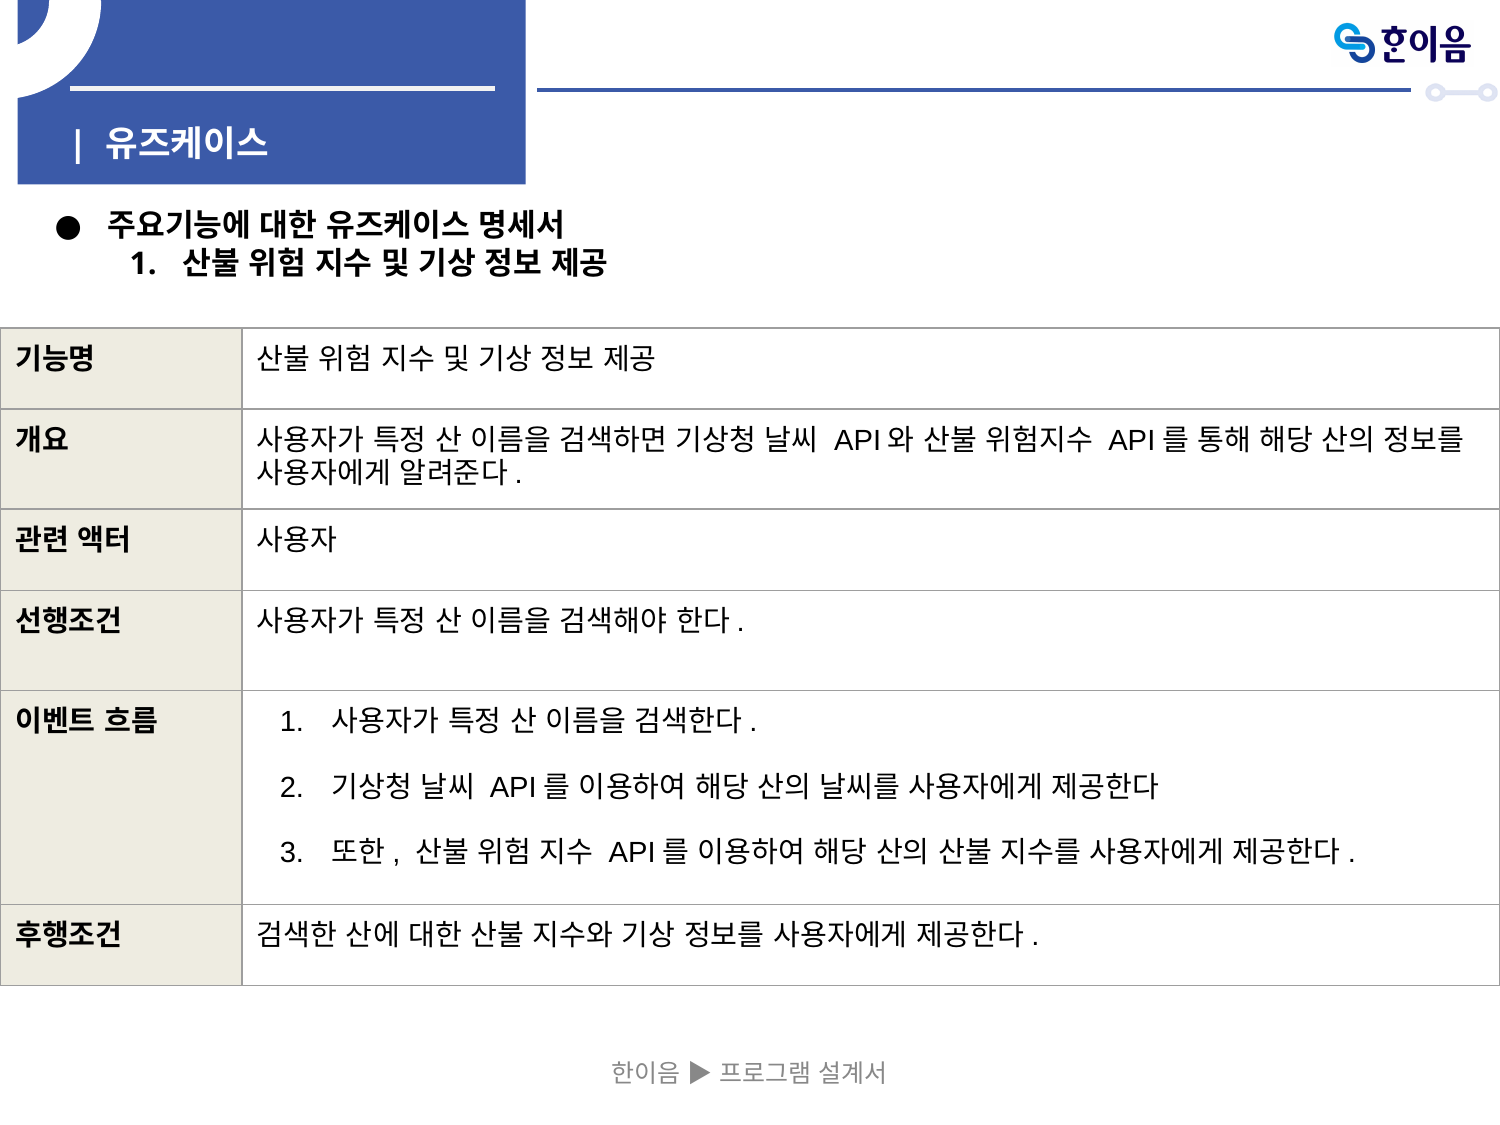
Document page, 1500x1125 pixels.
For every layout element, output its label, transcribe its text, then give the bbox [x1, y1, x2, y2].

table_cell 사용자 [243, 510, 1499, 590]
table_cell 이벤트 흐름 [1, 691, 241, 904]
table_cell 사용자가 특정 산 이름을 검색한다. 기상청 날씨 API를 이용하여 해당 산의 날씨를 사용자에게 제공한다 또한, 산불 위험 지수 API를 이용하여 해당 산의 산불 지수를 사용자에게 제공한다. [243, 691, 1499, 904]
text_box 주요기능에 대한 유즈케이스 명세서 산불 위험 지수 및 기상 정보 제공 [17, 190, 1055, 296]
table_cell 사용자가 특정 산 이름을 검색하면 기상청 날씨 API와 산불 위험지수 API를 통해 해당 산의 정보를 사용자에게 알려준다. [243, 410, 1499, 508]
table_cell 후행조건 [1, 905, 241, 985]
picture [1331, 20, 1474, 67]
text_box [1, 1, 100, 97]
table_cell 선행조건 [1, 591, 241, 690]
table_header 기능명 [1, 329, 241, 408]
table_cell 개요 [1, 410, 241, 508]
text_box | 유즈케이스 [53, 113, 538, 159]
table_header 산불 위험 지수 및 기상 정보 제공 [243, 329, 1499, 408]
table_cell 관련 액터 [1, 510, 241, 590]
picture [1422, 77, 1499, 105]
text_box [17, 0, 526, 185]
table_cell 검색한 산에 대한 산불 지수와 기상 정보를 사용자에게 제공한다. [243, 905, 1499, 985]
table_cell 사용자가 특정 산 이름을 검색해야 한다. [243, 591, 1499, 690]
footer 한이음 ▶ 프로그램 설계서 [512, 1042, 988, 1103]
